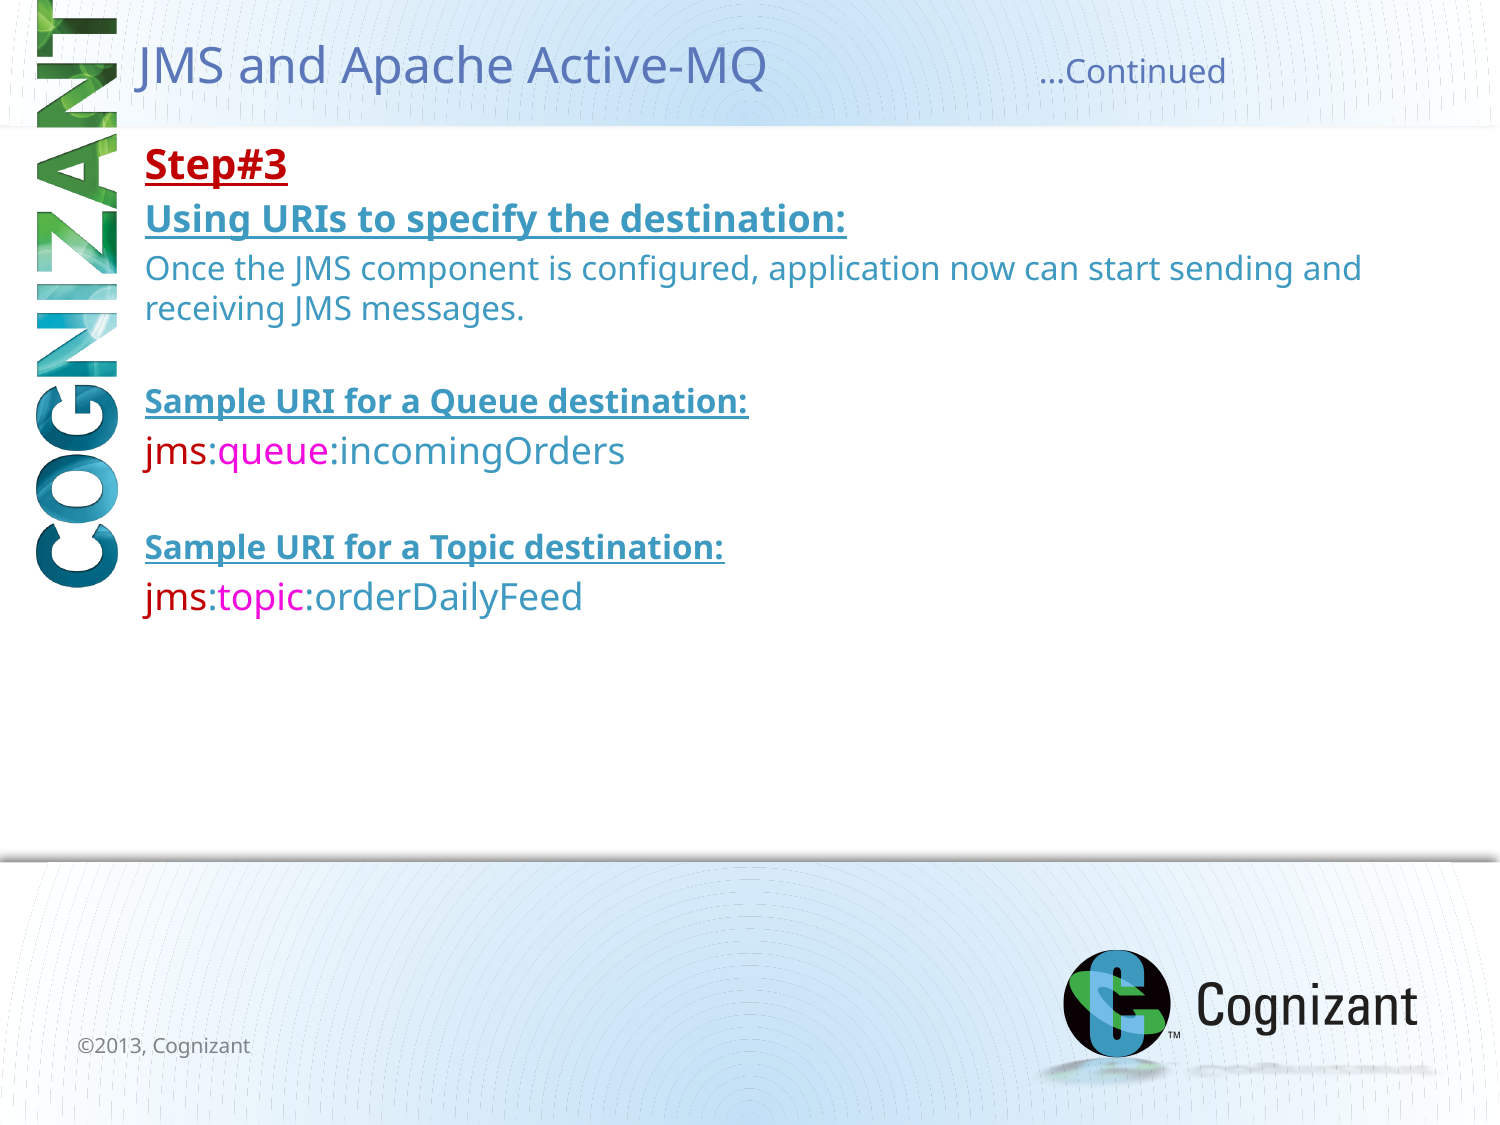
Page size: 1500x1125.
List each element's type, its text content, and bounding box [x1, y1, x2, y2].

title JMS and Apache Active-MQ …Continued [123, 0, 1483, 101]
picture [987, 965, 1473, 1116]
picture [30, 0, 125, 593]
subtitle Step#3 Using URIs to specify the destination: Once the JMS component is configured, application now can start sending and receiving JMS messages. Sample URI for a Queue destination: jms:queue:incomingOrders Sample URI for a Topic destination: jms:topic:orderDailyFeed [129, 130, 1483, 965]
